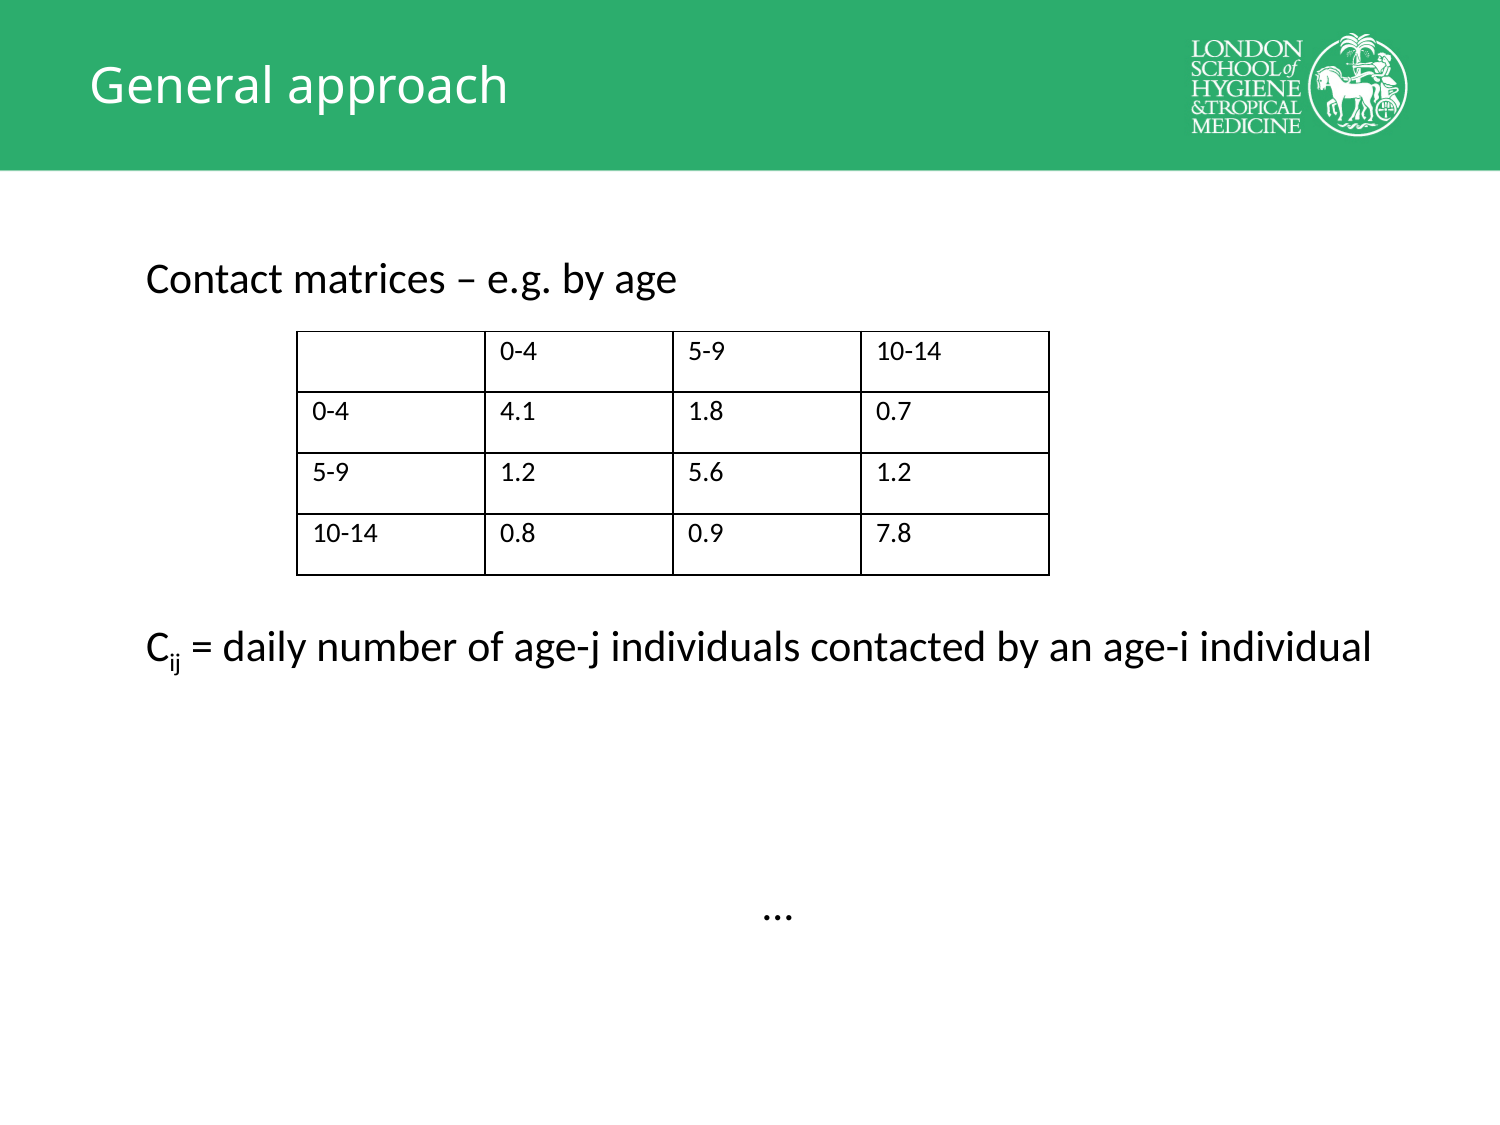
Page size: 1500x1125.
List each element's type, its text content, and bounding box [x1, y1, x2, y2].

table_cell 7.8 [862, 515, 1048, 574]
table_header 0-4 [486, 332, 672, 391]
table_cell 0.8 [486, 515, 672, 574]
table_cell 0.7 [862, 393, 1048, 452]
table_header 5-9 [674, 332, 860, 391]
table_header 10-14 [862, 332, 1048, 391]
title General approach [75, 45, 1175, 148]
table_cell 1.8 [674, 393, 860, 452]
table_cell 4.1 [486, 393, 672, 452]
table_header [298, 332, 484, 391]
table_cell 0-4 [298, 393, 484, 452]
table_cell 0.9 [674, 515, 860, 574]
table_cell 1.2 [862, 454, 1048, 513]
table_cell 1.2 [486, 454, 672, 513]
table_cell 5-9 [298, 454, 484, 513]
picture [0, 0, 1500, 1125]
table_cell 5.6 [674, 454, 860, 513]
table_cell 10-14 [298, 515, 484, 574]
